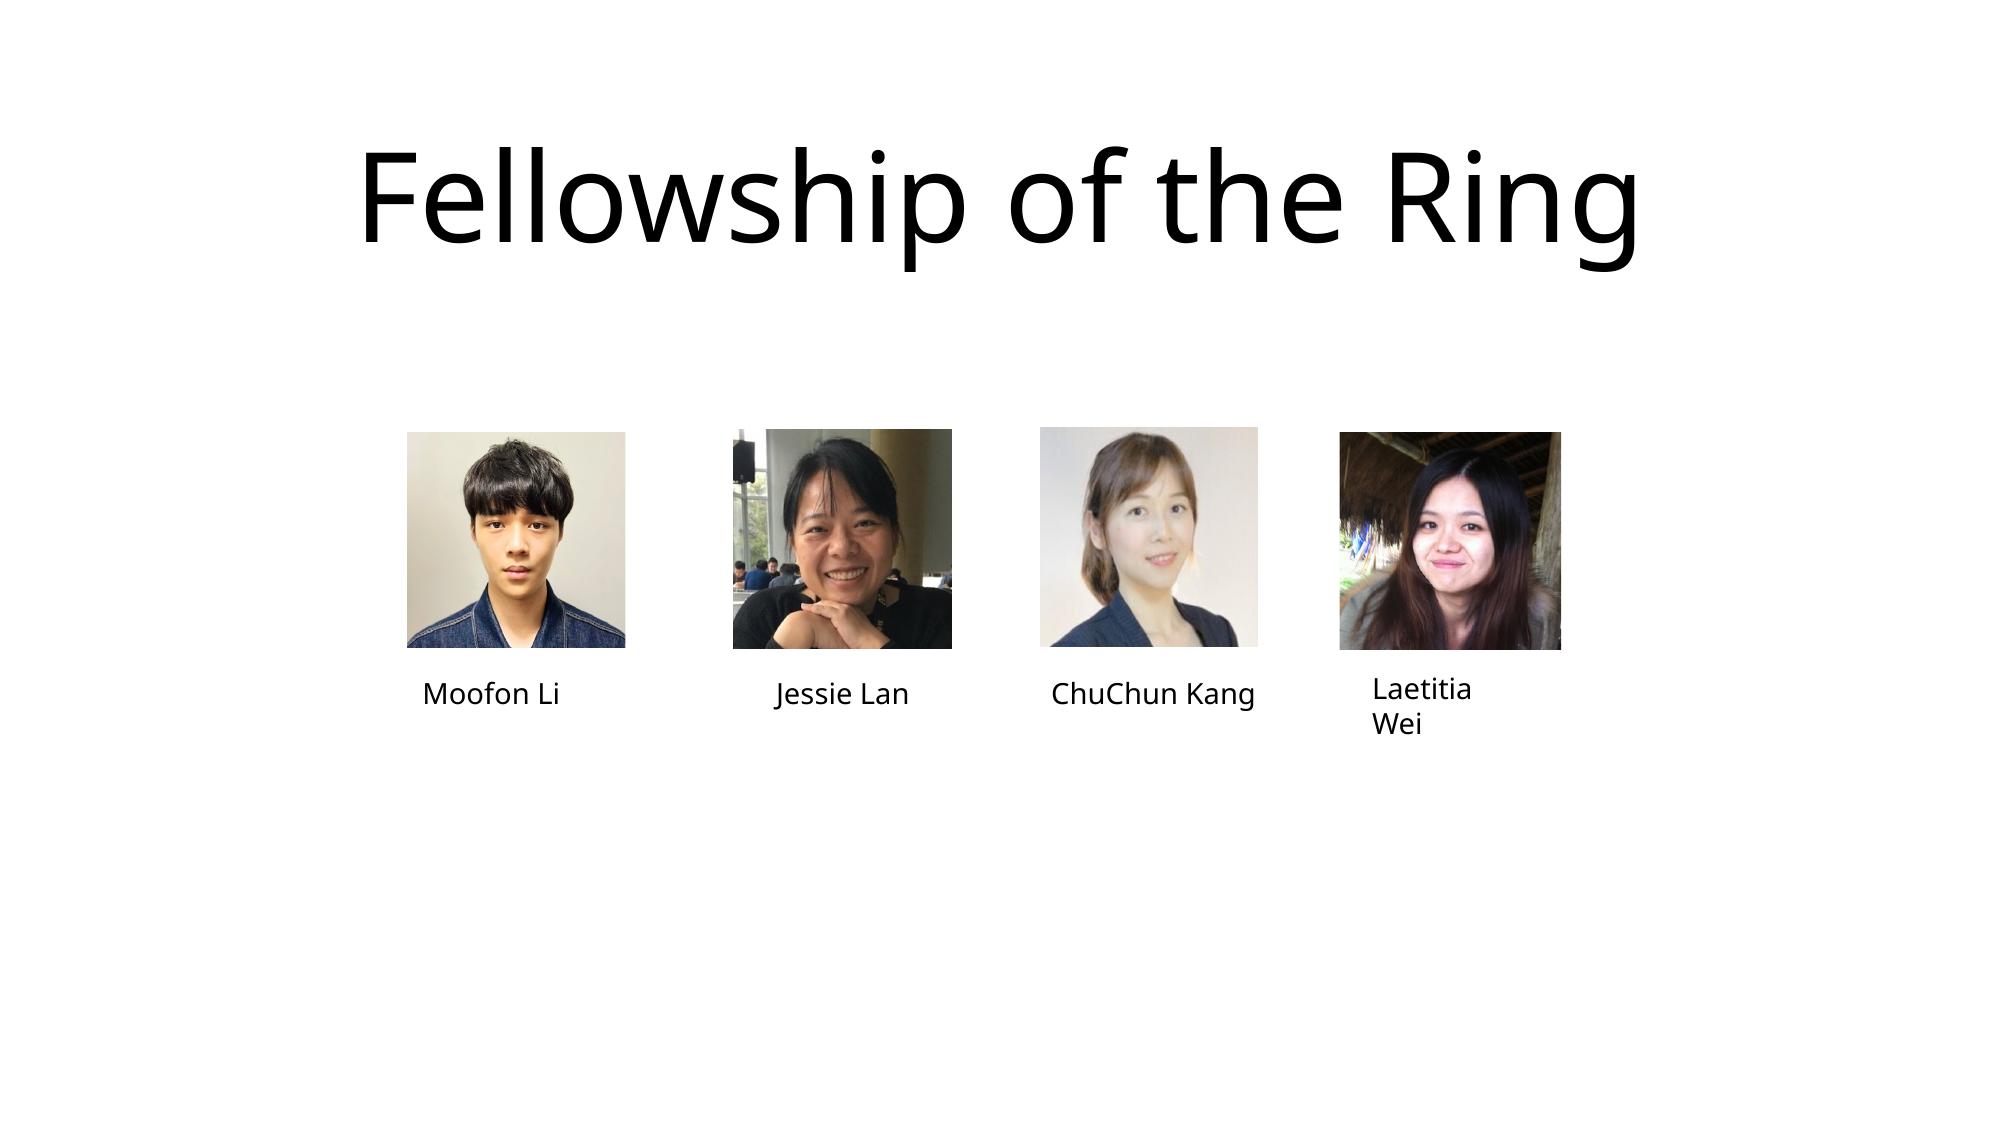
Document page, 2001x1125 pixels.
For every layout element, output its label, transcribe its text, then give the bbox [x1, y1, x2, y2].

text_box Fellowship of the Ring [137, 59, 1863, 278]
text_box Jessie Lan [761, 667, 969, 718]
picture [406, 431, 626, 650]
picture [1338, 431, 1562, 650]
text_box ​ Laetitia Wei [1357, 650, 1543, 748]
picture [1039, 426, 1259, 648]
text_box Moofon Li​ [407, 667, 596, 718]
text_box ChuChun Kang [1036, 667, 1316, 718]
picture [732, 429, 952, 649]
